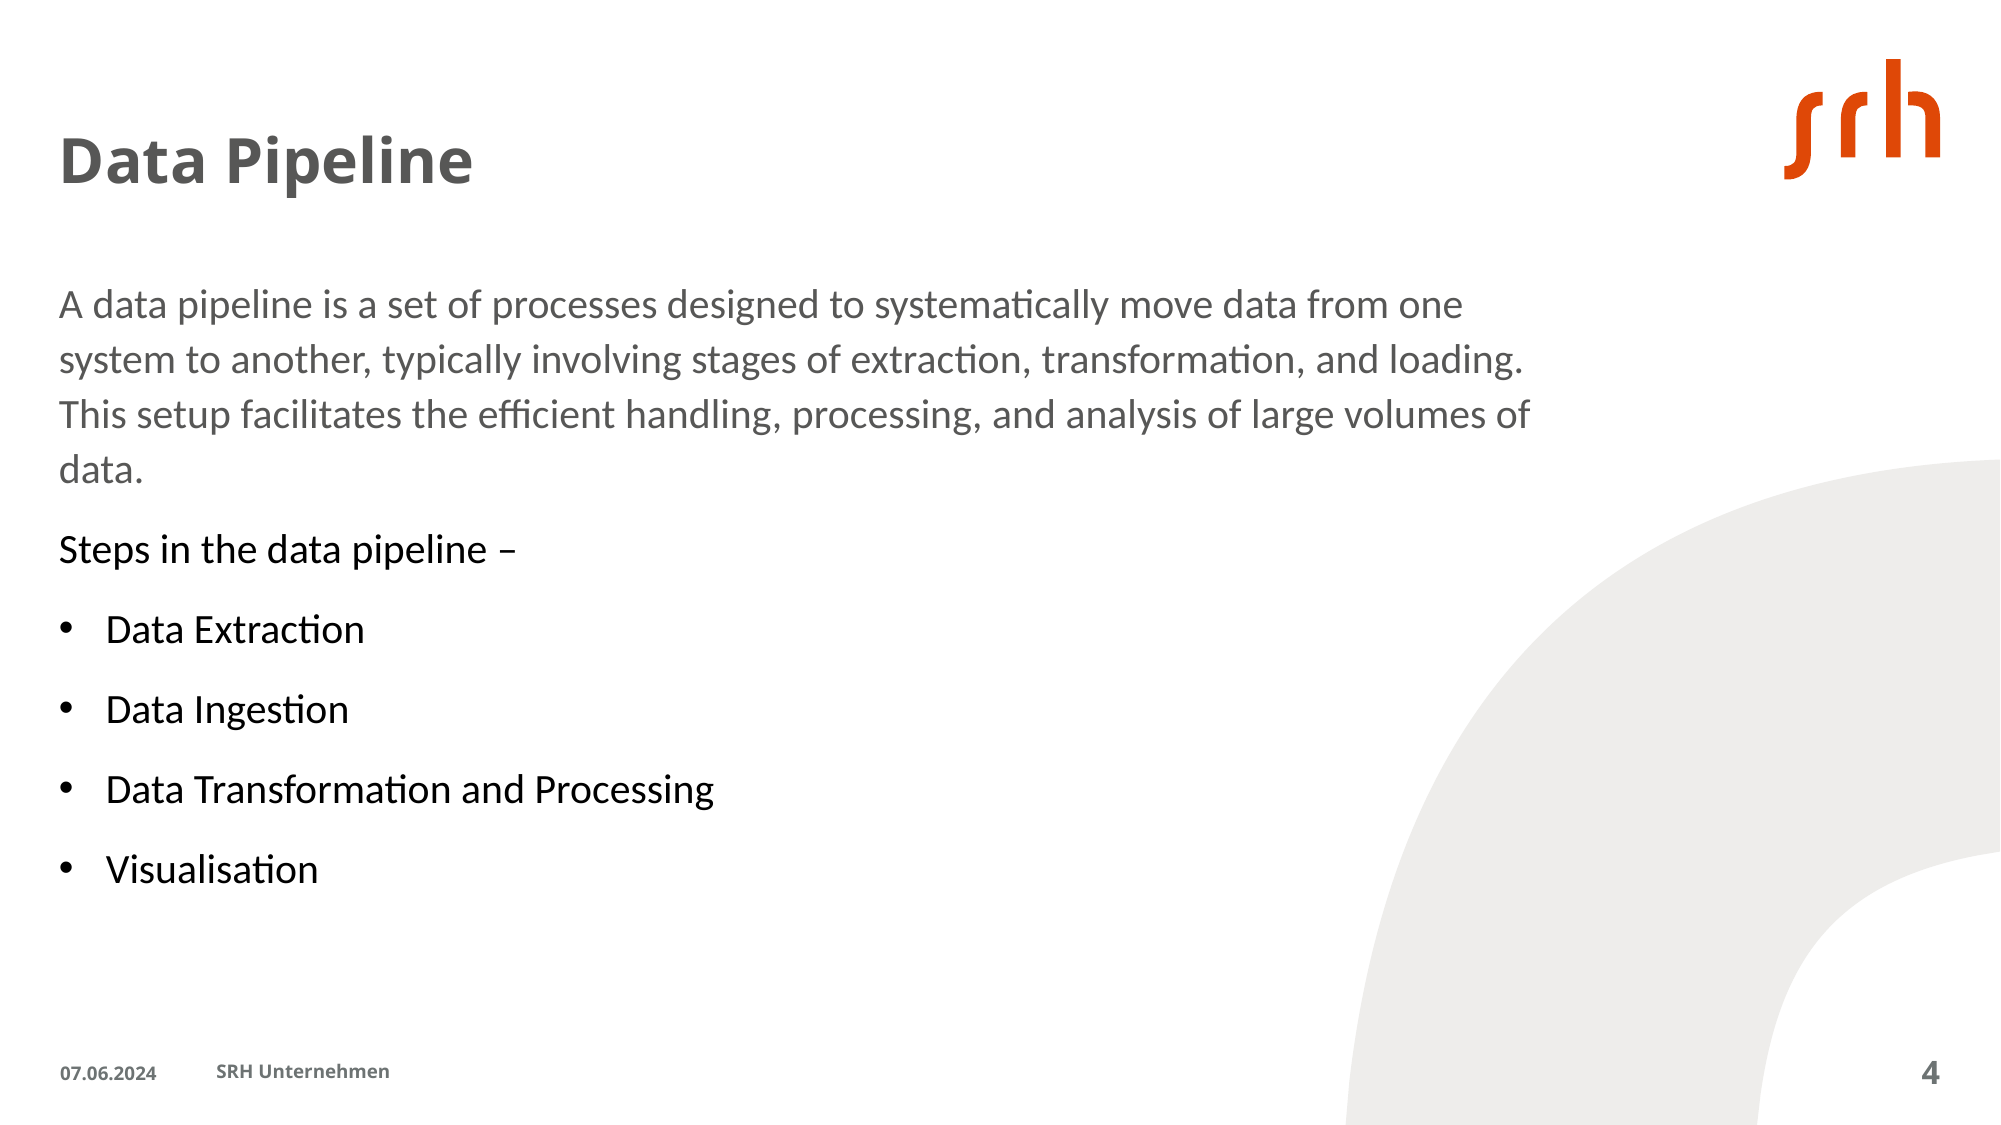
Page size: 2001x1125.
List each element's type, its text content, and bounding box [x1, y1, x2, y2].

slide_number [60, 1042, 204, 1103]
list A data pipeline is a set of processes designed to systematically move data from one system to another, typically involving stages of extraction, transformation, and loading. This setup facilitates the efficient handling, processing, and analysis of large volumes of data. Steps in the data pipeline – Data Extraction Data Ingestion Data Transformation and Processing Visualisation [58, 272, 1562, 967]
slide_number 4 [1828, 1044, 1941, 1104]
footer SRH Unternehmen [216, 1042, 1283, 1103]
title Data Pipeline [59, 58, 1562, 196]
